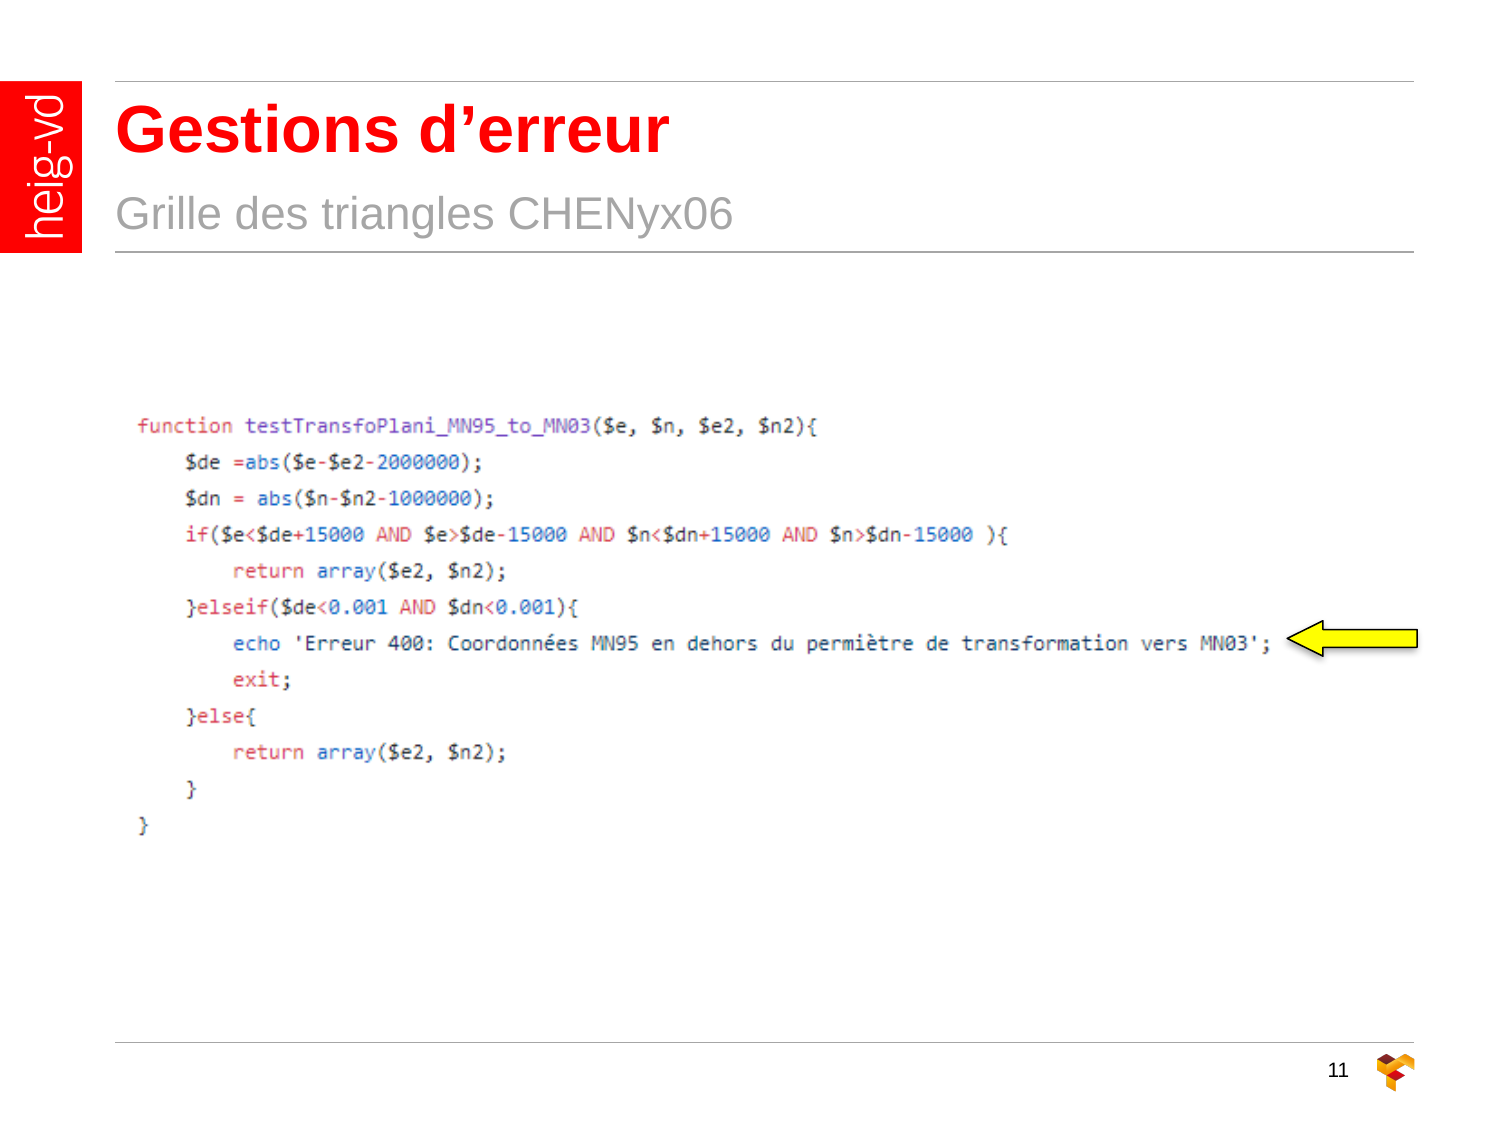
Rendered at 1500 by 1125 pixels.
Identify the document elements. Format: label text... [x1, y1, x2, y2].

picture [114, 396, 1291, 841]
list Gestions d’erreur [115, 81, 1415, 170]
slide_number 11 [1014, 1042, 1365, 1096]
picture [1374, 1051, 1417, 1094]
list Grille des triangles CHENyx06 [115, 170, 1415, 253]
text_box [1295, 620, 1418, 657]
picture [0, 81, 82, 253]
